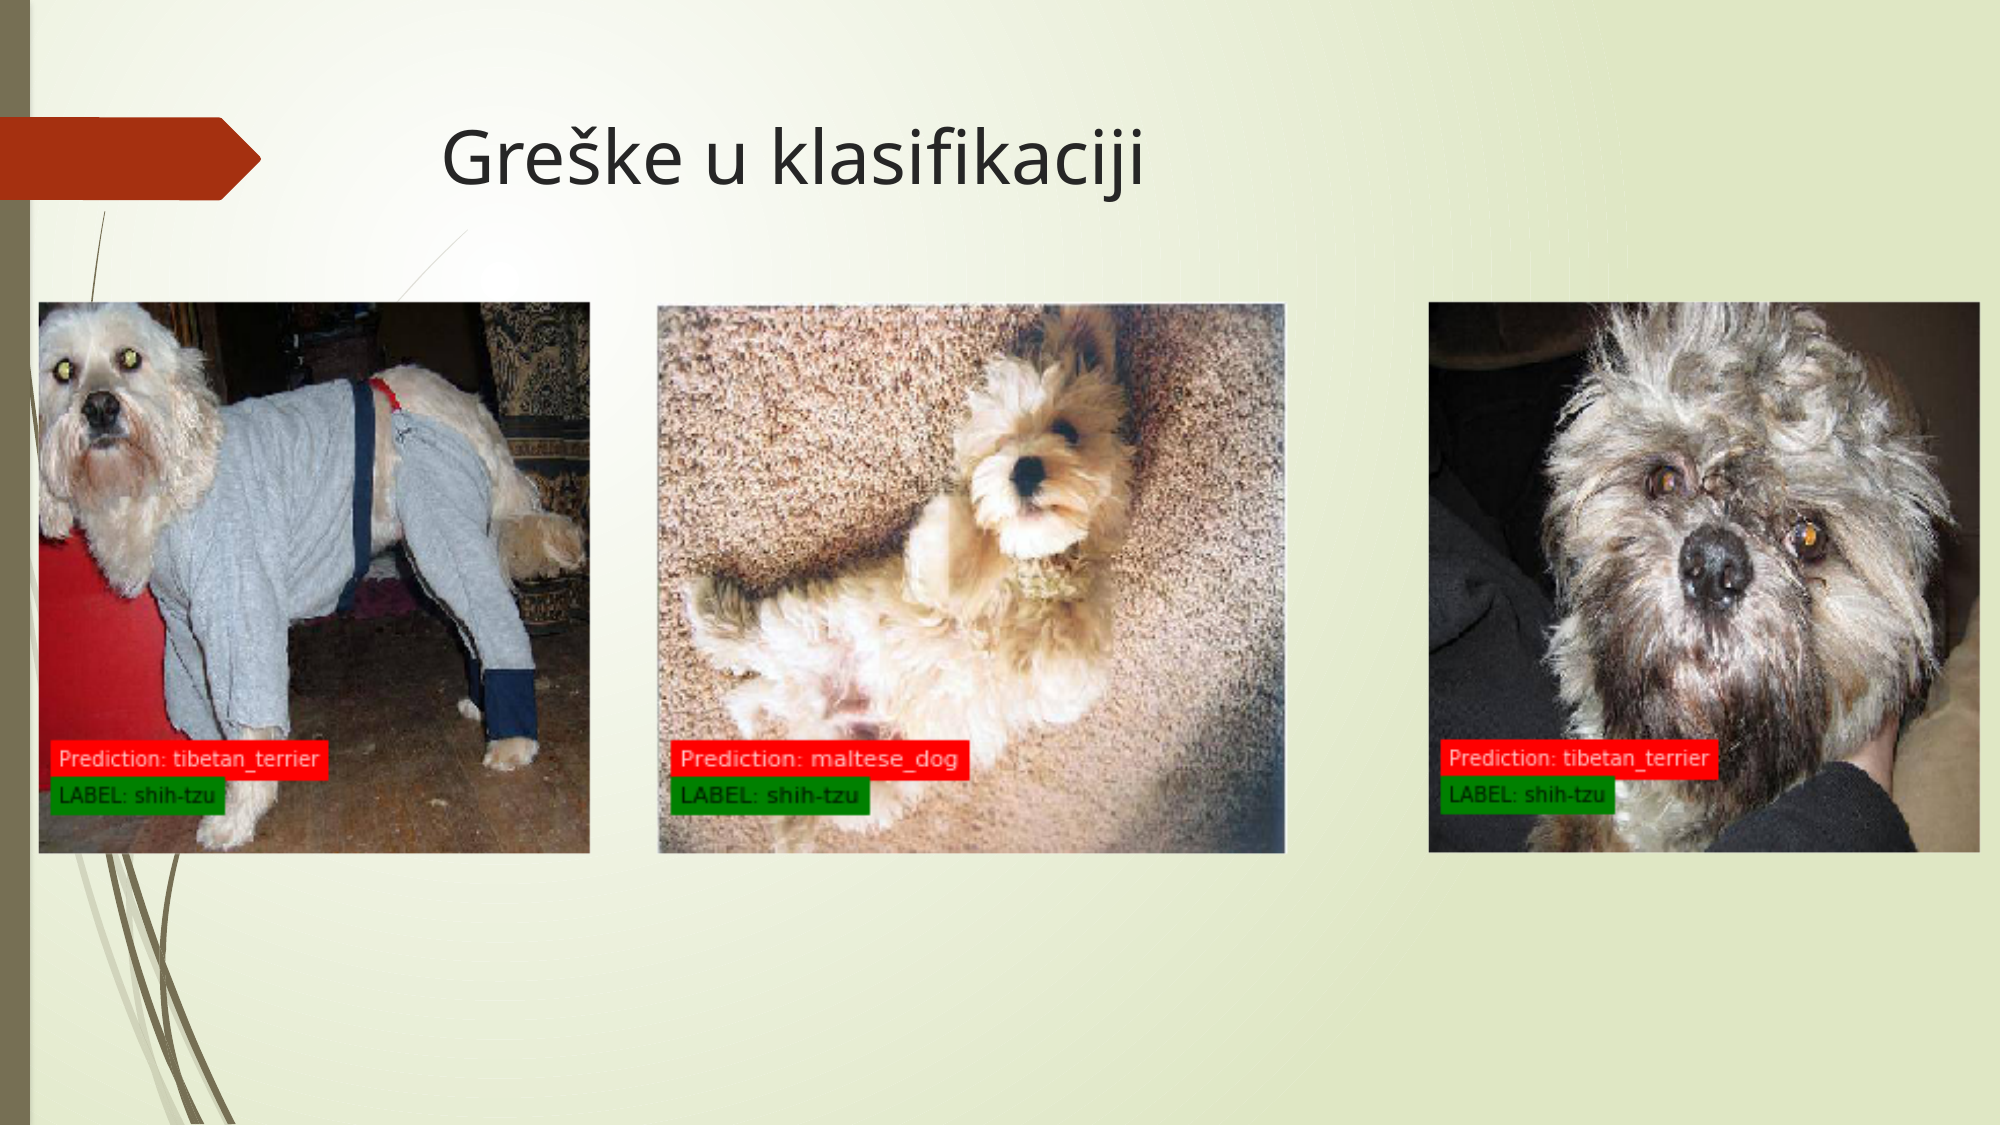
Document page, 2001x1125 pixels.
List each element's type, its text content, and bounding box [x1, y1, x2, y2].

picture [1362, 282, 2000, 903]
text_box Greške u klasifikaciji [425, 102, 1888, 313]
picture [0, 282, 1311, 903]
